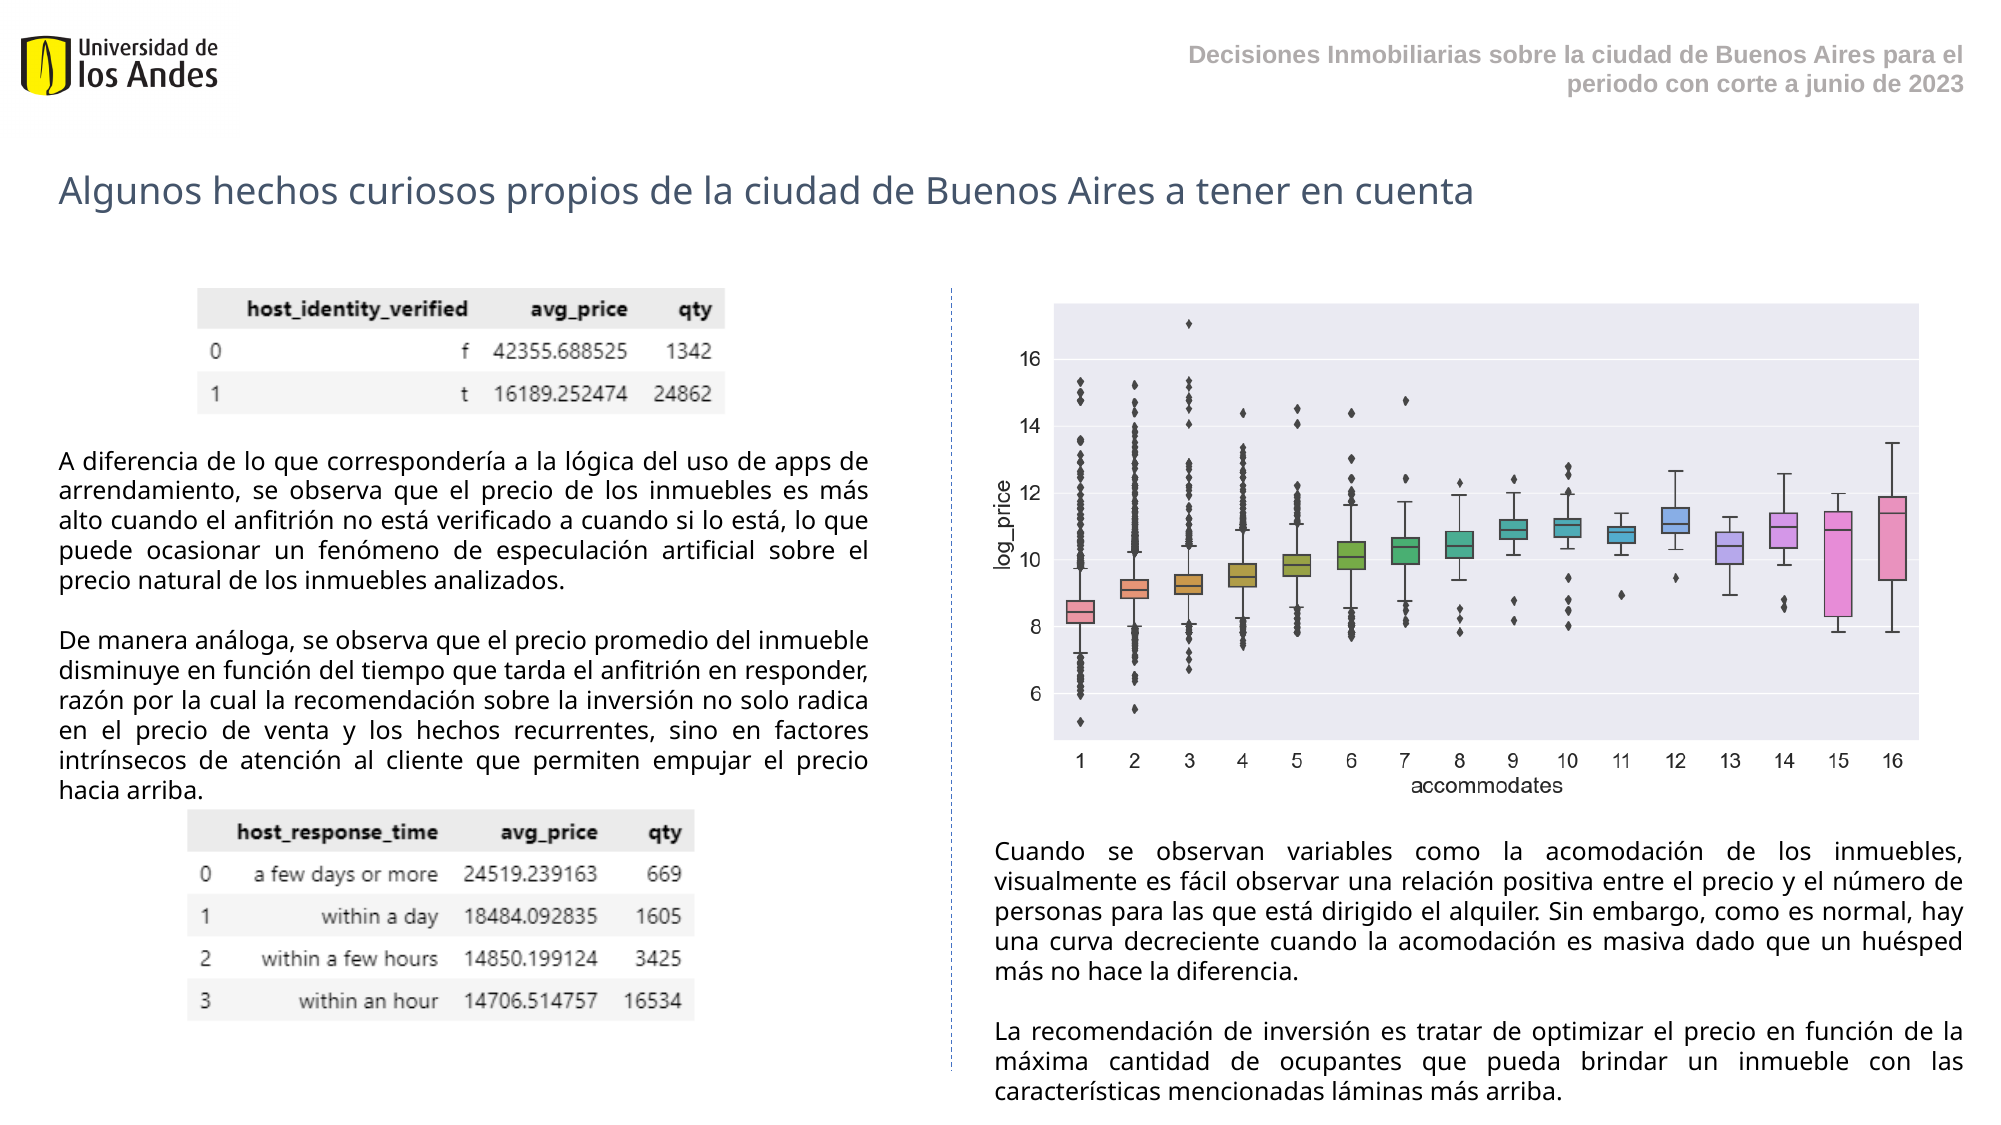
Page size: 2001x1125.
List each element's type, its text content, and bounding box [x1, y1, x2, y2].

text_box Decisiones Inmobiliarias sobre la ciudad de Buenos Aires para el periodo con corte a junio de 2023 [1089, 30, 1980, 106]
picture [186, 805, 701, 1032]
picture [983, 294, 1927, 806]
text_box Cuando se observan variables como la acomodación de los inmuebles, visualmente es fácil observar una relación positiva entre el precio y el número de personas para las que está dirigido el alquiler. Sin embargo, como es normal, hay una curva decreciente cuando la acomodación es masiva dado que un huésped más no hace la diferencia. La recomendación de inversión es tratar de optimizar el precio en función de la máxima cantidad de ocupantes que pueda brindar un inmueble con las características mencionadas láminas más arriba. [979, 828, 1980, 1113]
text_box A diferencia de lo que correspondería a la lógica del uso de apps de arrendamiento, se observa que el precio de los inmuebles es más alto cuando el anfitrión no está verificado a cuando si lo está, lo que puede ocasionar un fenómeno de especulación artificial sobre el precio natural de los inmuebles analizados. De manera análoga, se observa que el precio promedio del inmueble disminuye en función del tiempo que tarda el anfitrión en responder, razón por la cual la recomendación sobre la inversión no solo radica en el precio de venta y los hechos recurrentes, sino en factores intrínsecos de atención al cliente que permiten empujar el precio hacia arriba. [43, 437, 886, 812]
text_box Algunos hechos curiosos propios de la ciudad de Buenos Aires a tener en cuenta [43, 160, 1657, 220]
picture [196, 288, 733, 419]
picture [0, 0, 240, 138]
